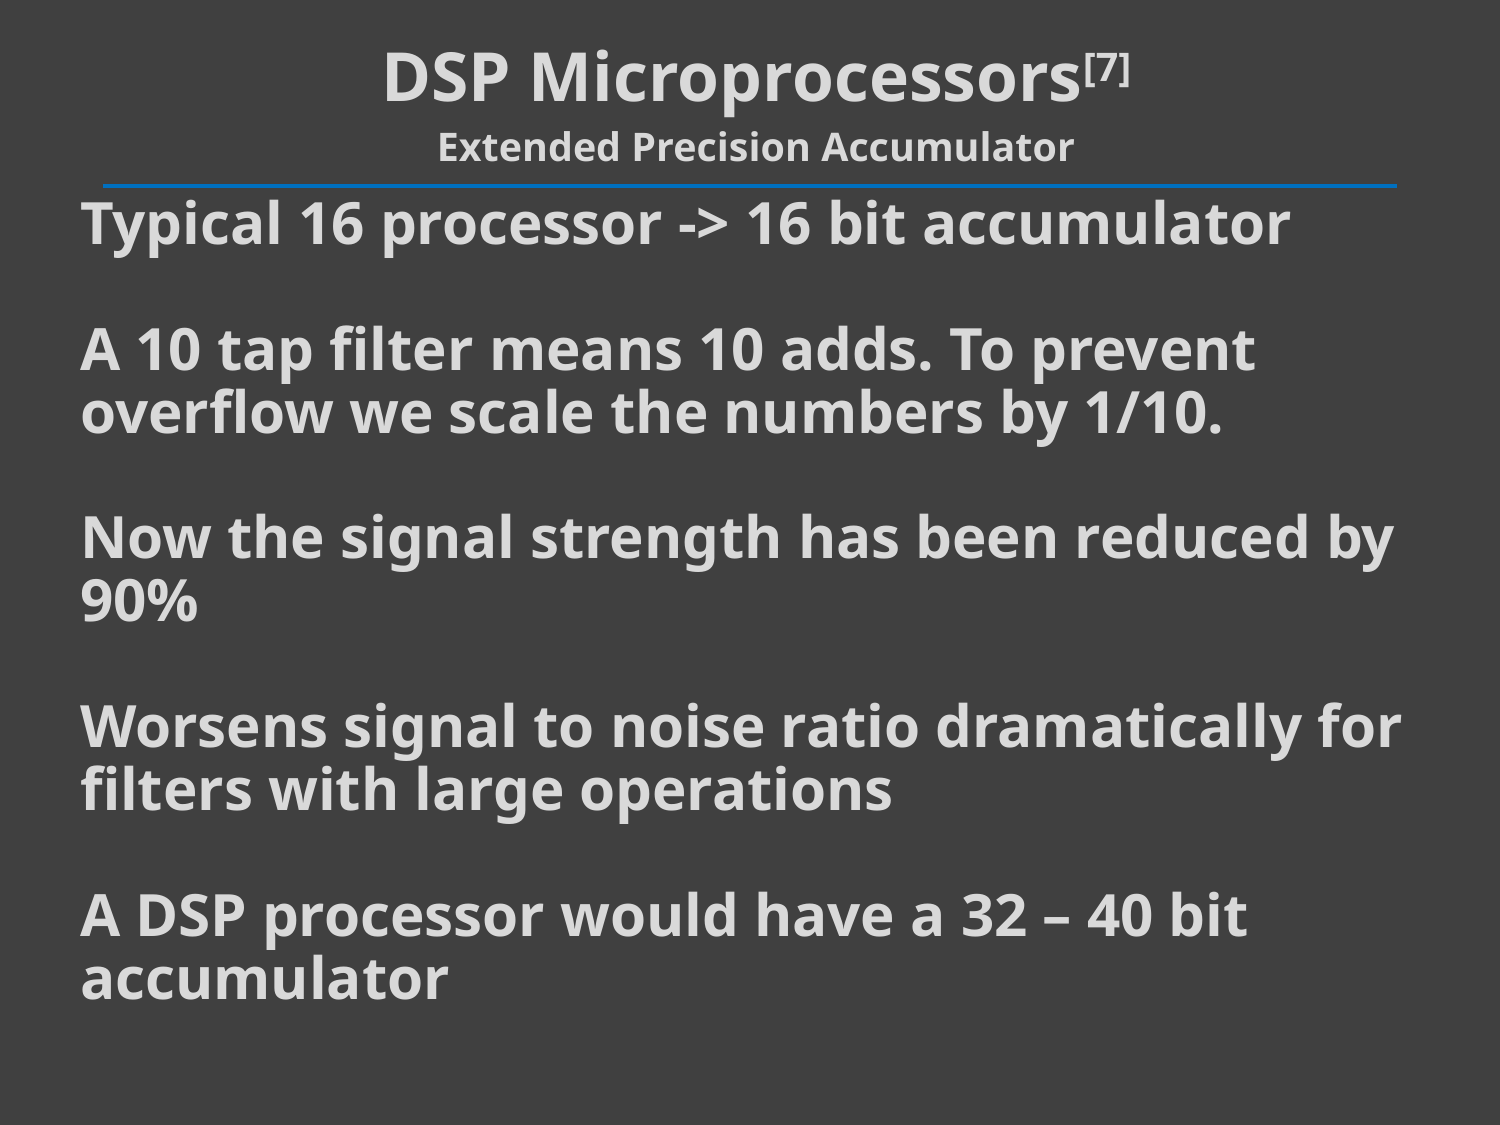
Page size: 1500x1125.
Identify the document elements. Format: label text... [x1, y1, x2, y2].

text_box Typical 16 processor -> 16 bit accumulator A 10 tap filter means 10 adds. To prevent overflow we scale the numbers by 1/10. Now the signal strength has been reduced by 90% Worsens signal to noise ratio dramatically for filters with large operations A DSP processor would have a 32 – 40 bit accumulator [64, 199, 1454, 1007]
title DSP Microprocessors[7] Extended Precision Accumulator [76, 33, 1437, 197]
